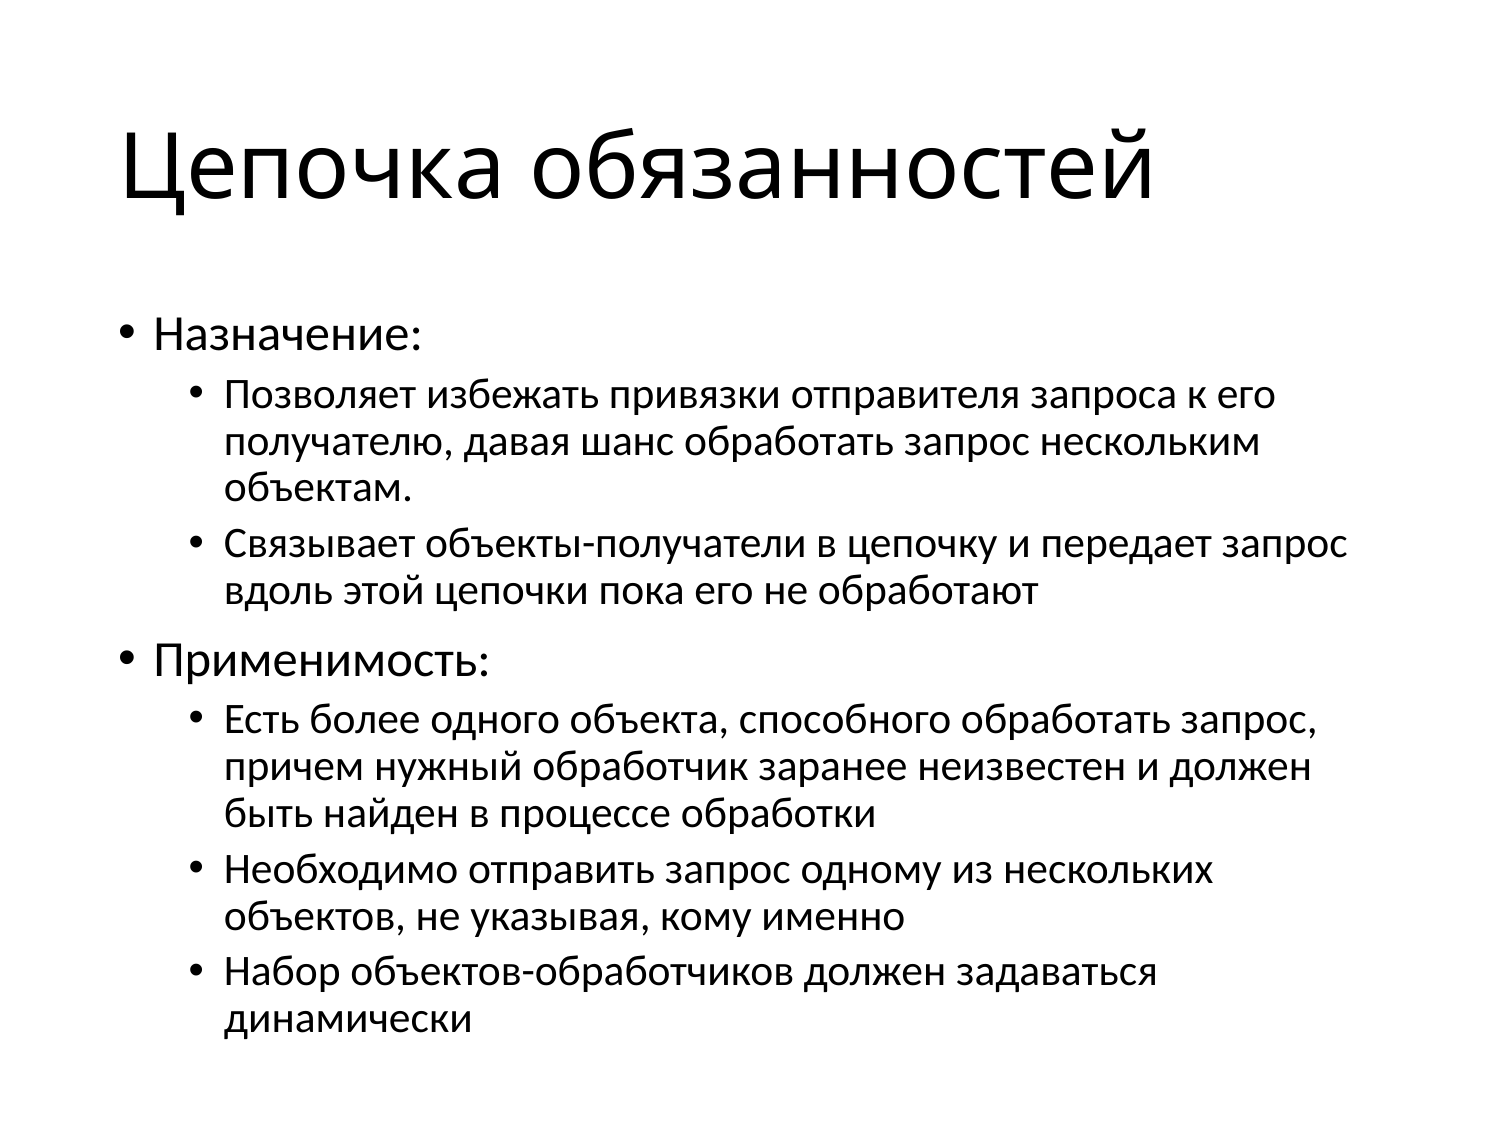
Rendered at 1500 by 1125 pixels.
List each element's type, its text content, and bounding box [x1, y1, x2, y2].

title Цепочка обязанностей [103, 59, 1397, 278]
list Назначение: Позволяет избежать привязки отправителя запроса к его получателю, давая шанс обработать запрос нескольким объектам. Связывает объекты-получатели в цепочку и передает запрос вдоль этой цепочки пока его не обработают Применимость: Есть более одного объекта, способного обработать запрос, причем нужный обработчик заранее неизвестен и должен быть найден в процессе обработки Необходимо отправить запрос одному из нескольких объектов, не указывая, кому именно Набор объектов-обработчиков должен задаваться динамически [103, 299, 1397, 1057]
